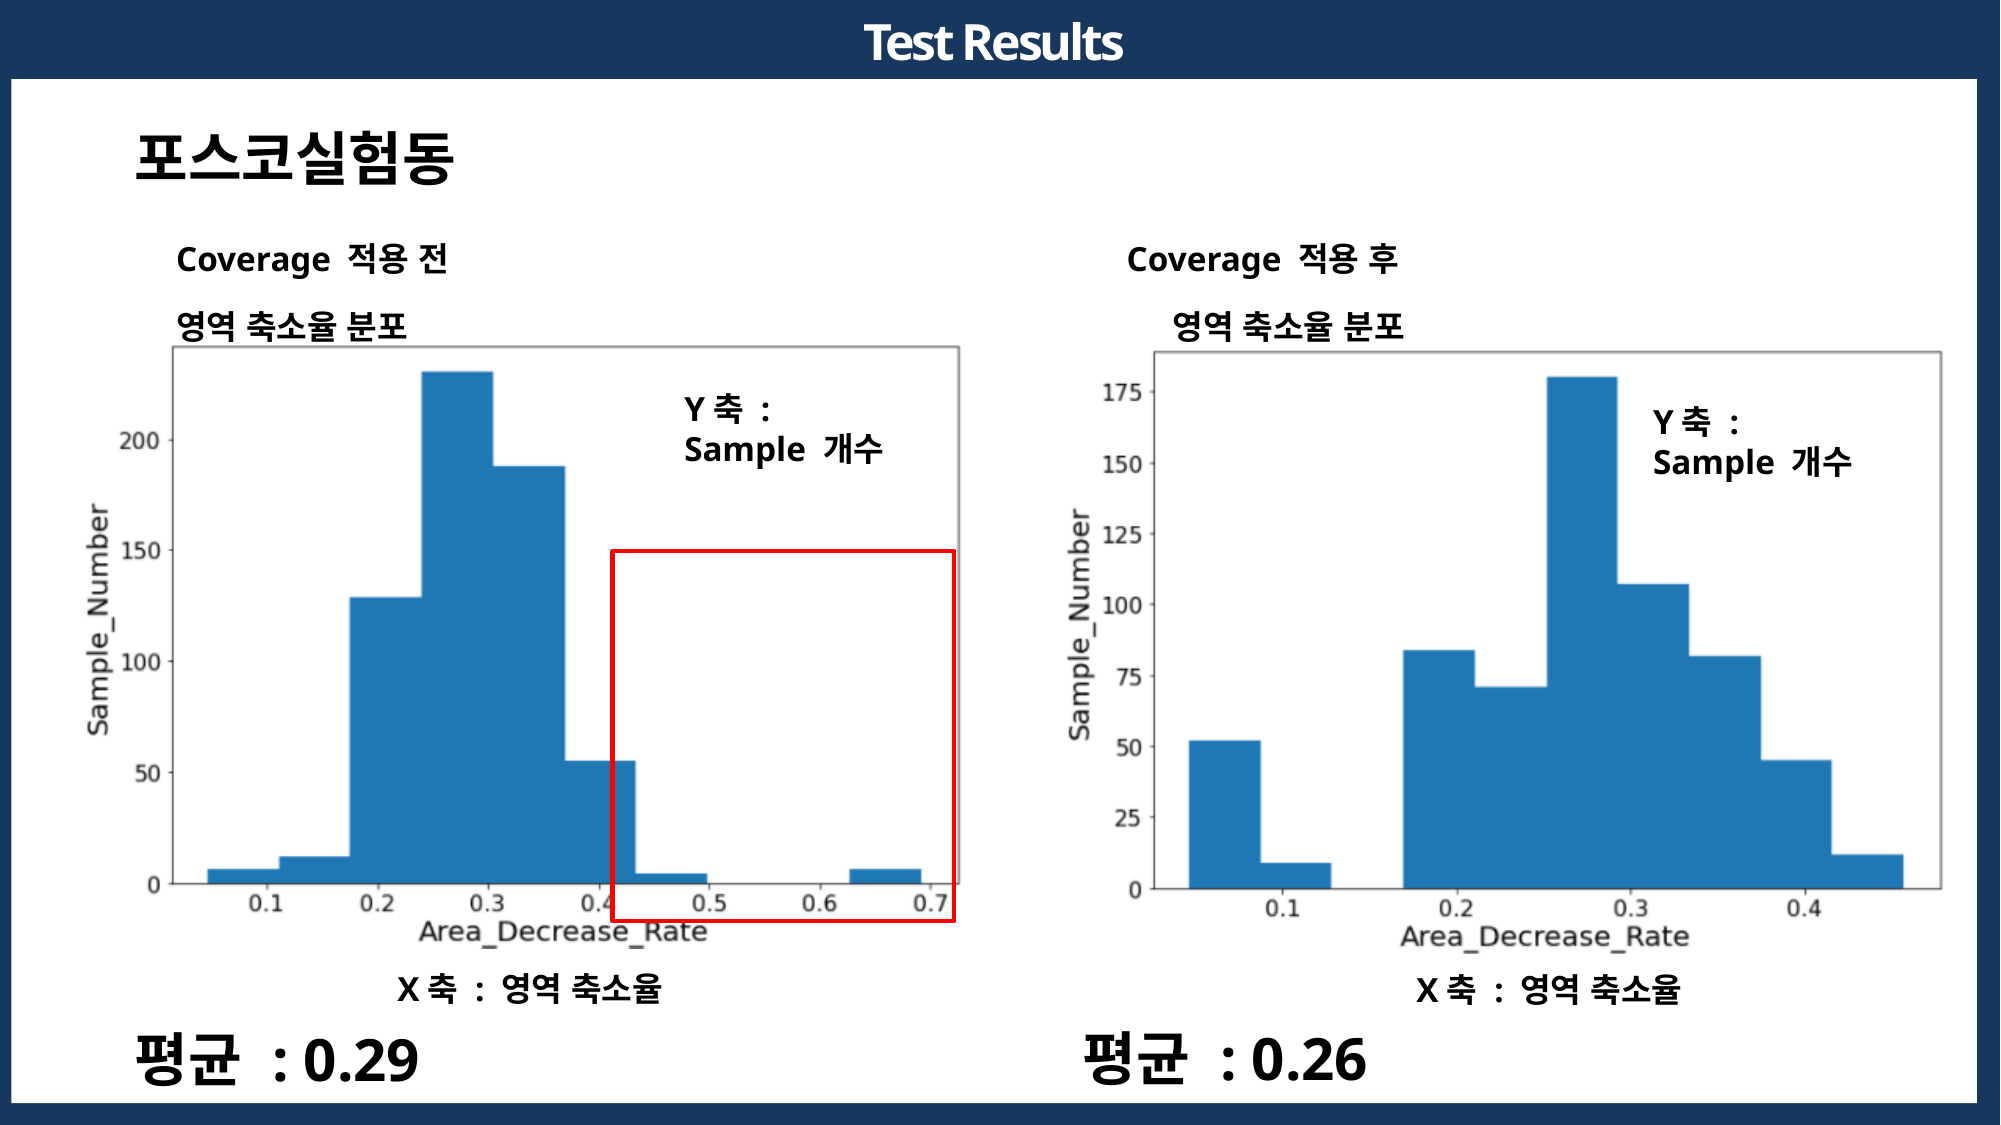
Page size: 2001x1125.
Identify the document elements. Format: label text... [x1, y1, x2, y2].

text_box Coverage 적용 전 [161, 230, 511, 286]
picture [1052, 326, 1963, 965]
text_box 영역 축소율 분포 [1158, 298, 1508, 324]
text_box 평균 : 0.29 [120, 1015, 664, 1101]
text_box 평균 : 0.26 [1068, 1014, 1612, 1100]
text_box Coverage 적용 후 [1111, 230, 1461, 286]
text_box X축 : 영역 축소율 [1401, 974, 1839, 1017]
text_box [9, 77, 1979, 1105]
picture [65, 338, 998, 949]
text_box 영역 축소율 분포 [161, 298, 511, 337]
text_box 포스코실험동 [119, 115, 646, 200]
text_box Test Results [645, 3, 1343, 79]
text_box X축 : 영역 축소율 [382, 960, 820, 1016]
